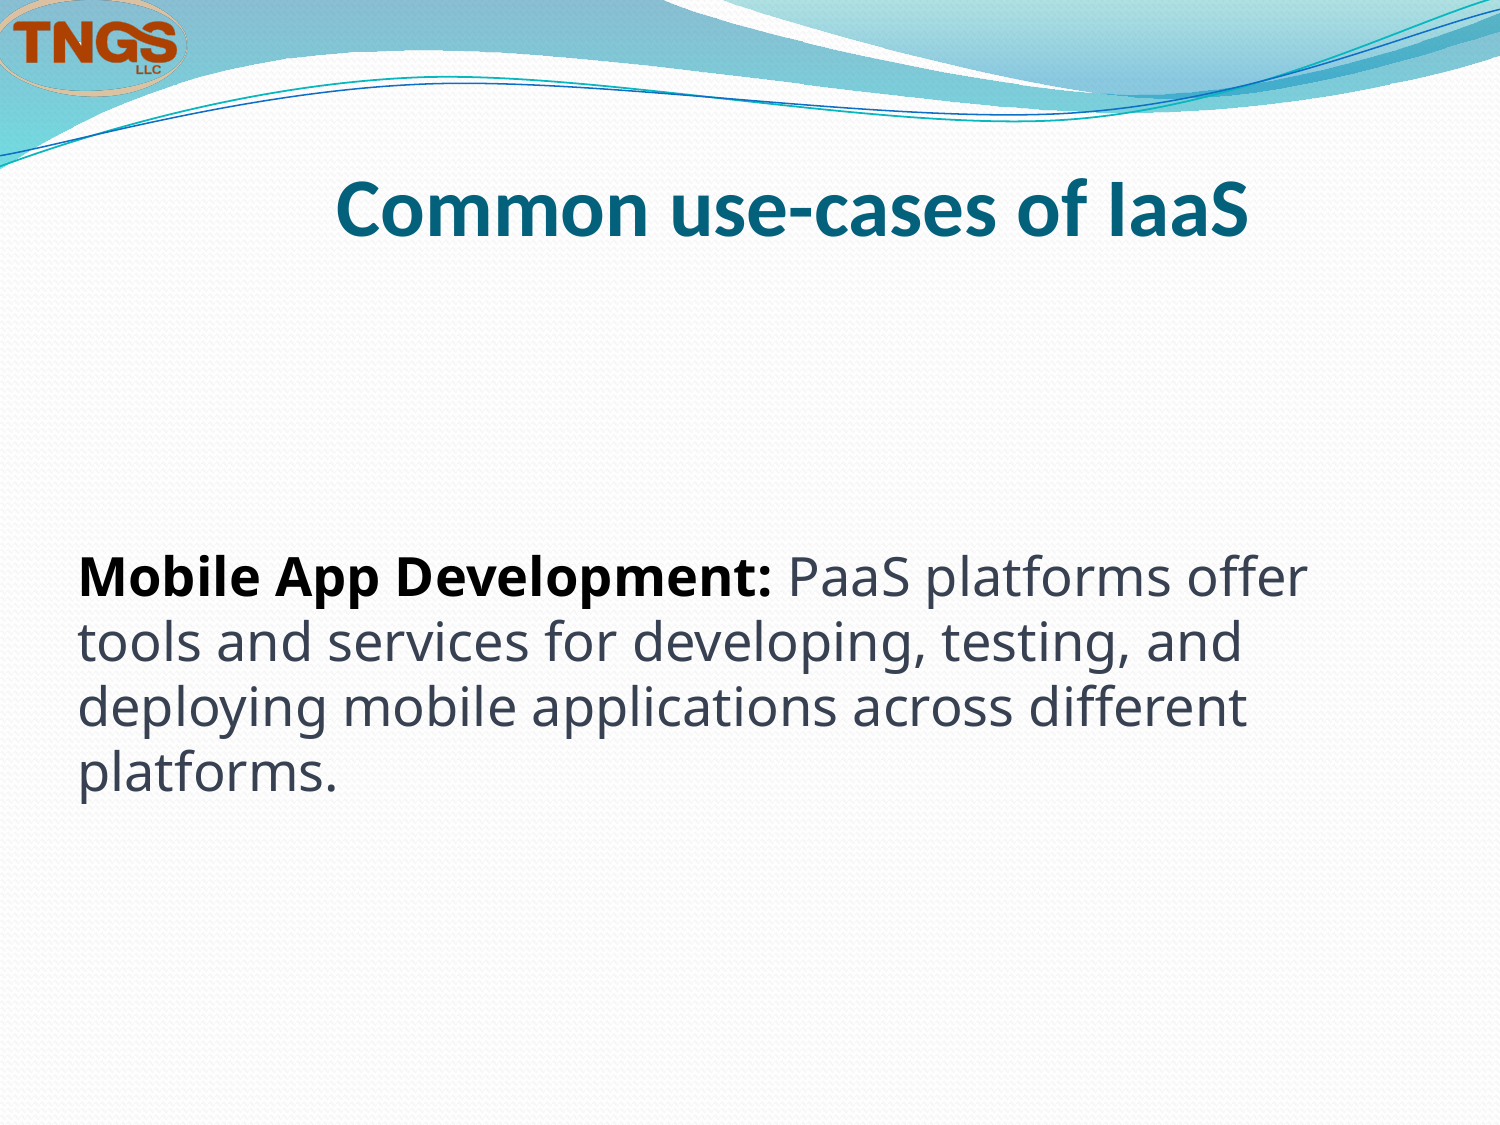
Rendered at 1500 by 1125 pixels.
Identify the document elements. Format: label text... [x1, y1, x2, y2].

text_box Mobile App Development: PaaS platforms offer tools and services for developing, testing, and deploying mobile applications across different platforms. [62, 534, 1438, 880]
title Common use-cases of IaaS [187, 137, 1400, 253]
picture [0, 0, 188, 97]
